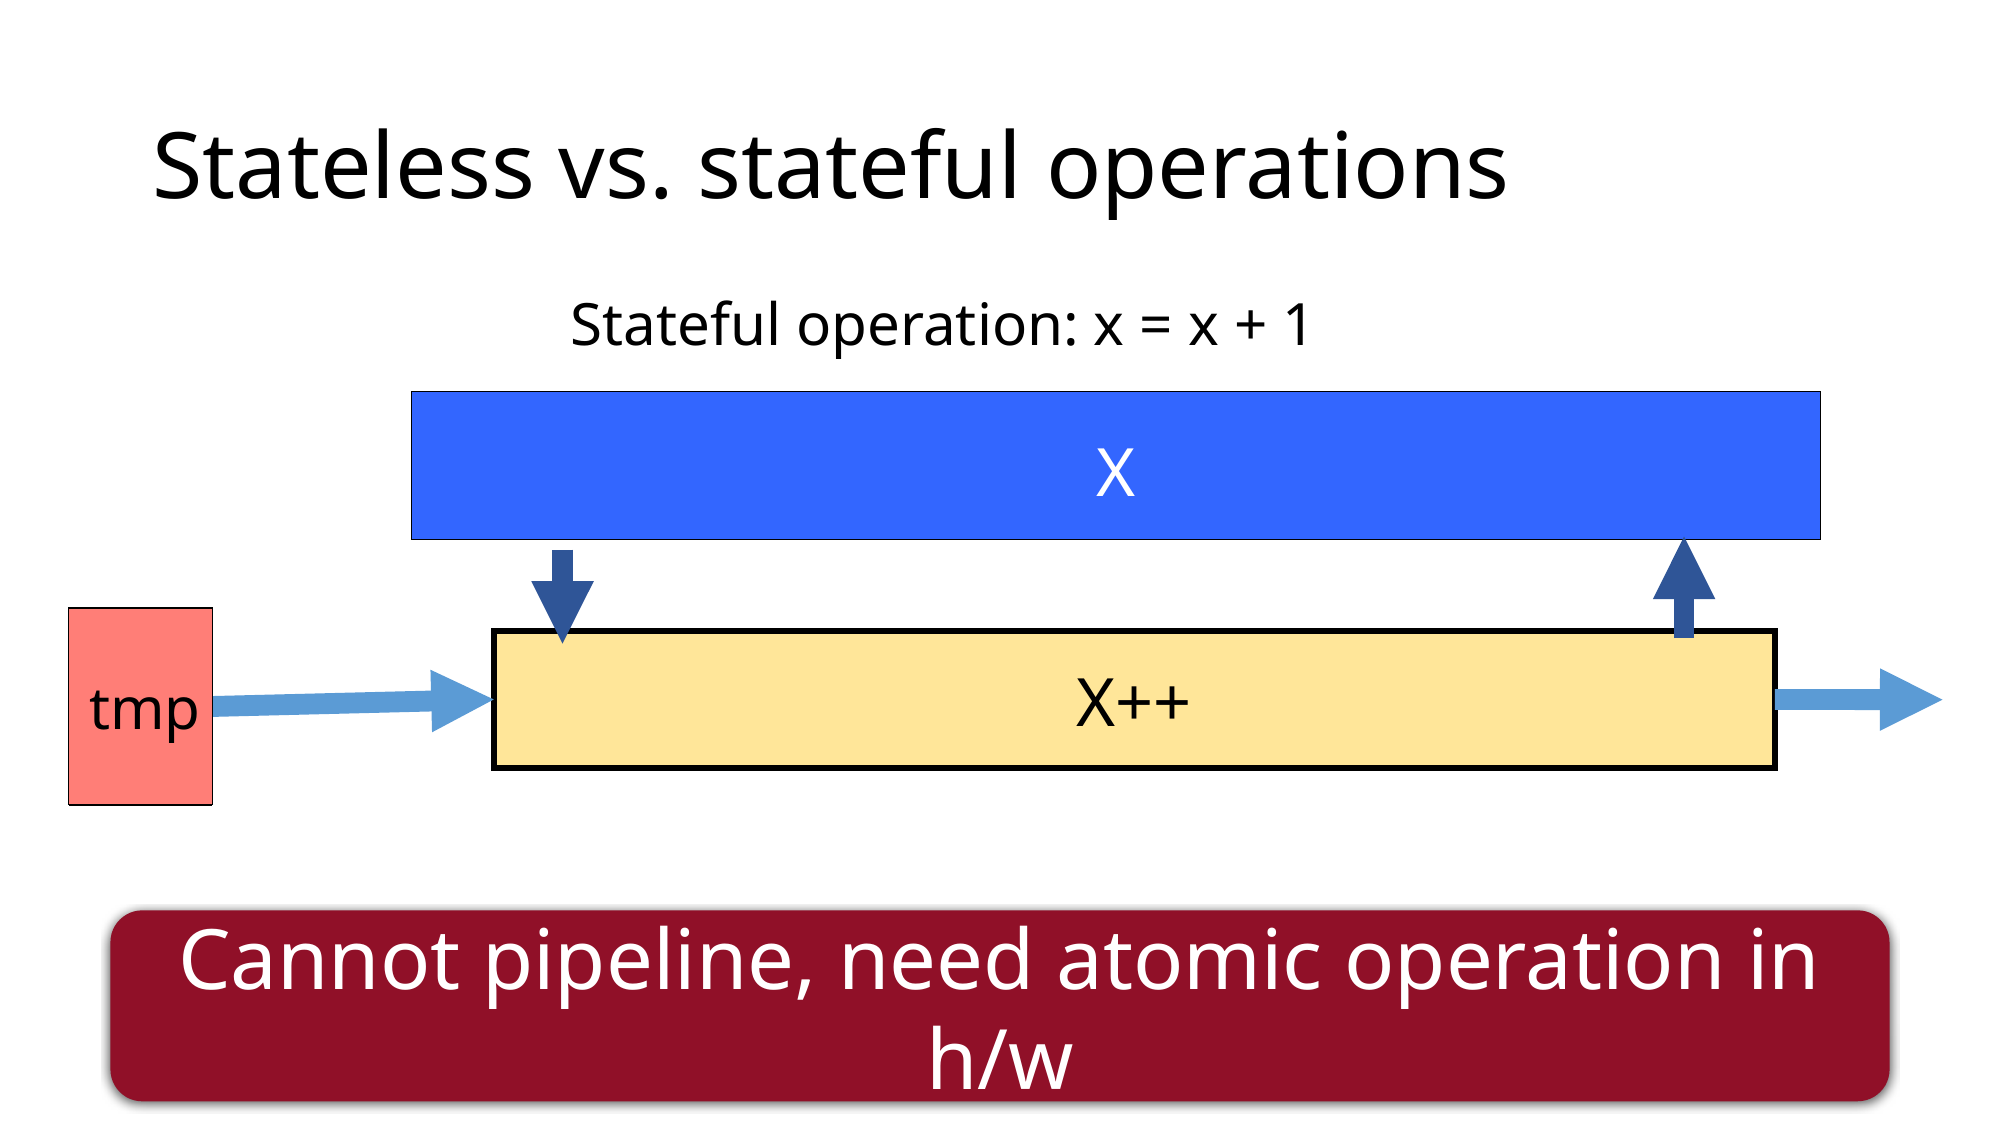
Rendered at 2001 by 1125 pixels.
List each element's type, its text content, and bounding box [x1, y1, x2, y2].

text_box Stateful operation: x = x + 1 [404, 280, 1331, 365]
text_box [411, 391, 1821, 540]
title Stateless vs. stateful operations [137, 59, 1863, 278]
text_box Cannot pipeline, need atomic operation in h/w [110, 910, 1890, 1102]
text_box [23, 607, 268, 805]
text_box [268, 631, 1943, 768]
text_box X [1081, 422, 1151, 518]
